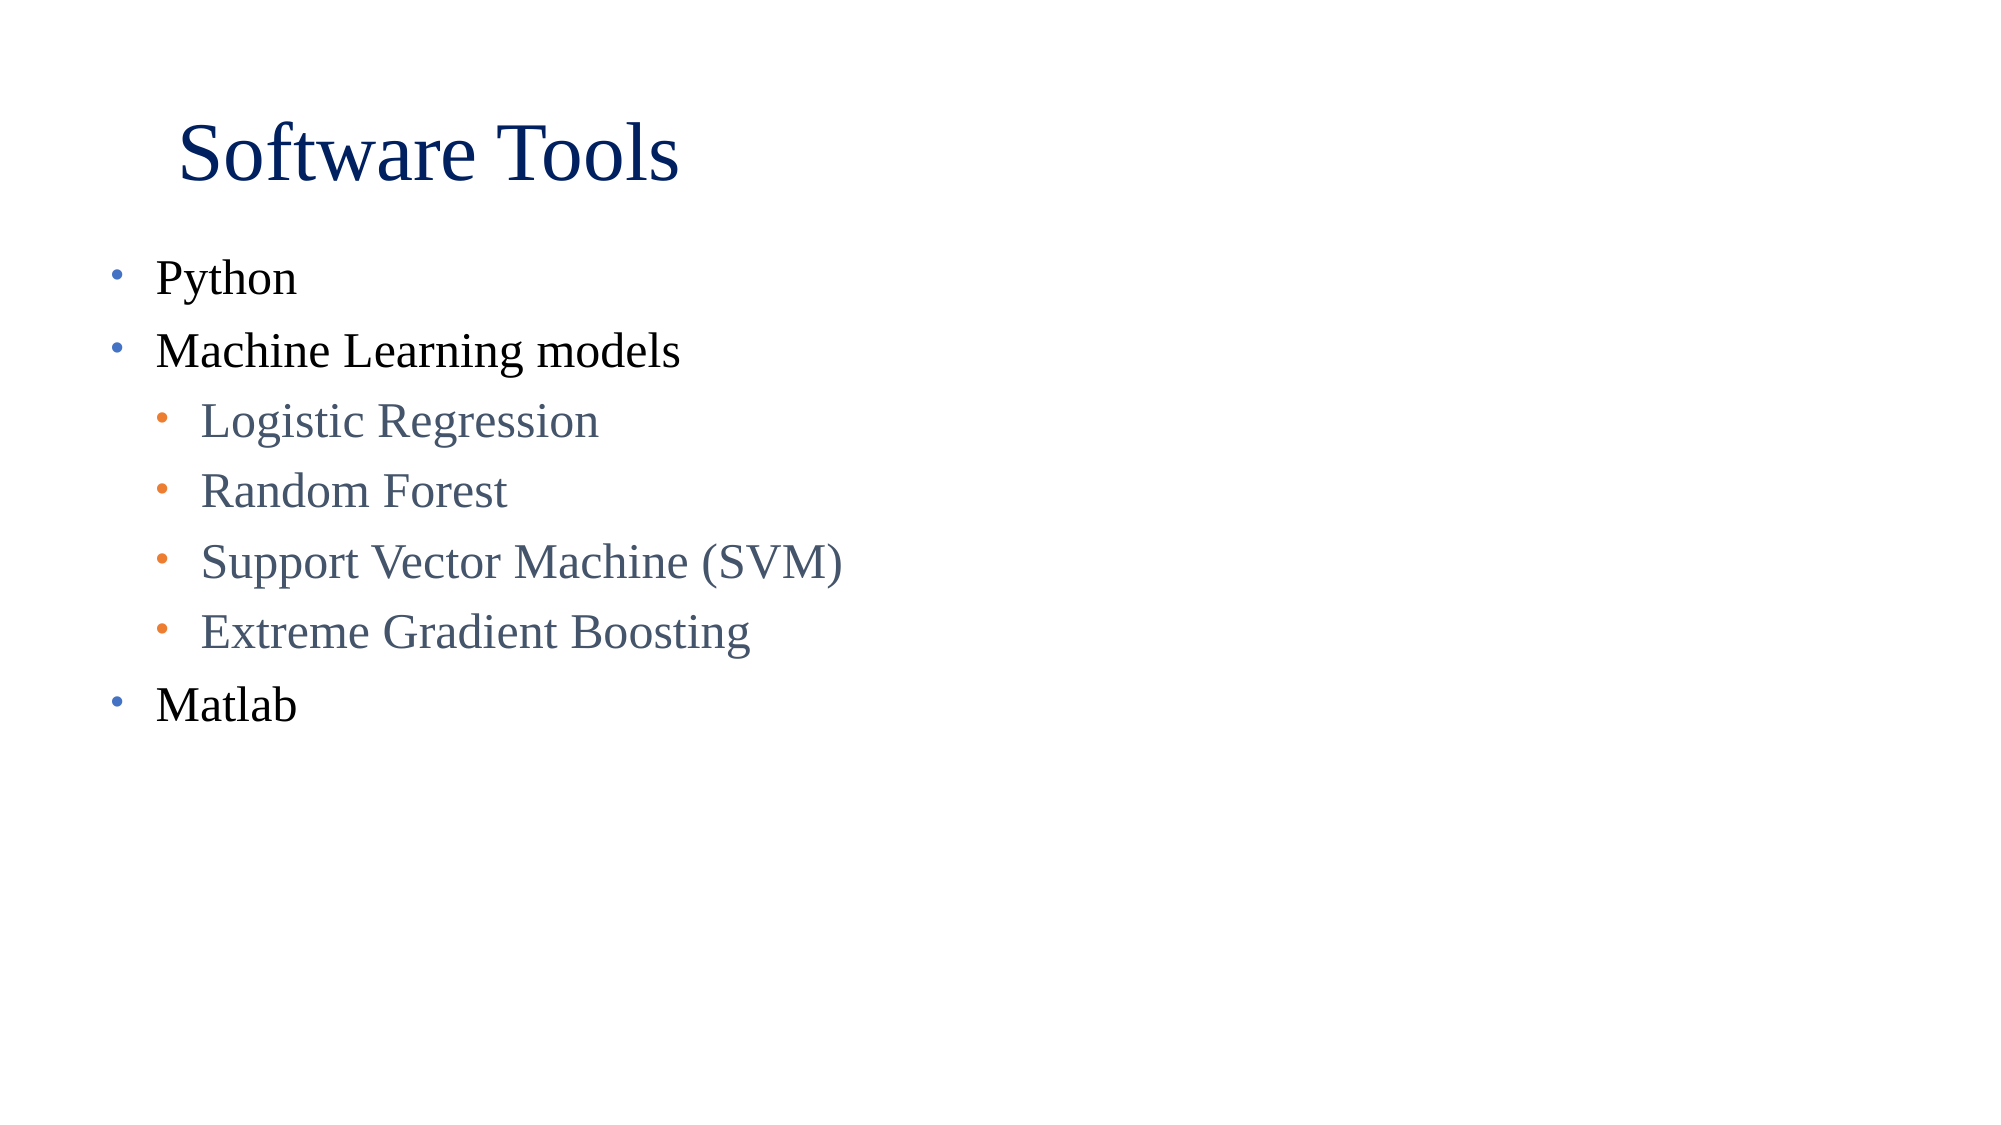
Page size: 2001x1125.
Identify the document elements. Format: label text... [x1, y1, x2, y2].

text_box Python Machine Learning models Logistic Regression Random Forest Support Vector Machine (SVM) Extreme Gradient Boosting Matlab [95, 237, 1459, 847]
title Software Tools [162, 94, 1861, 213]
